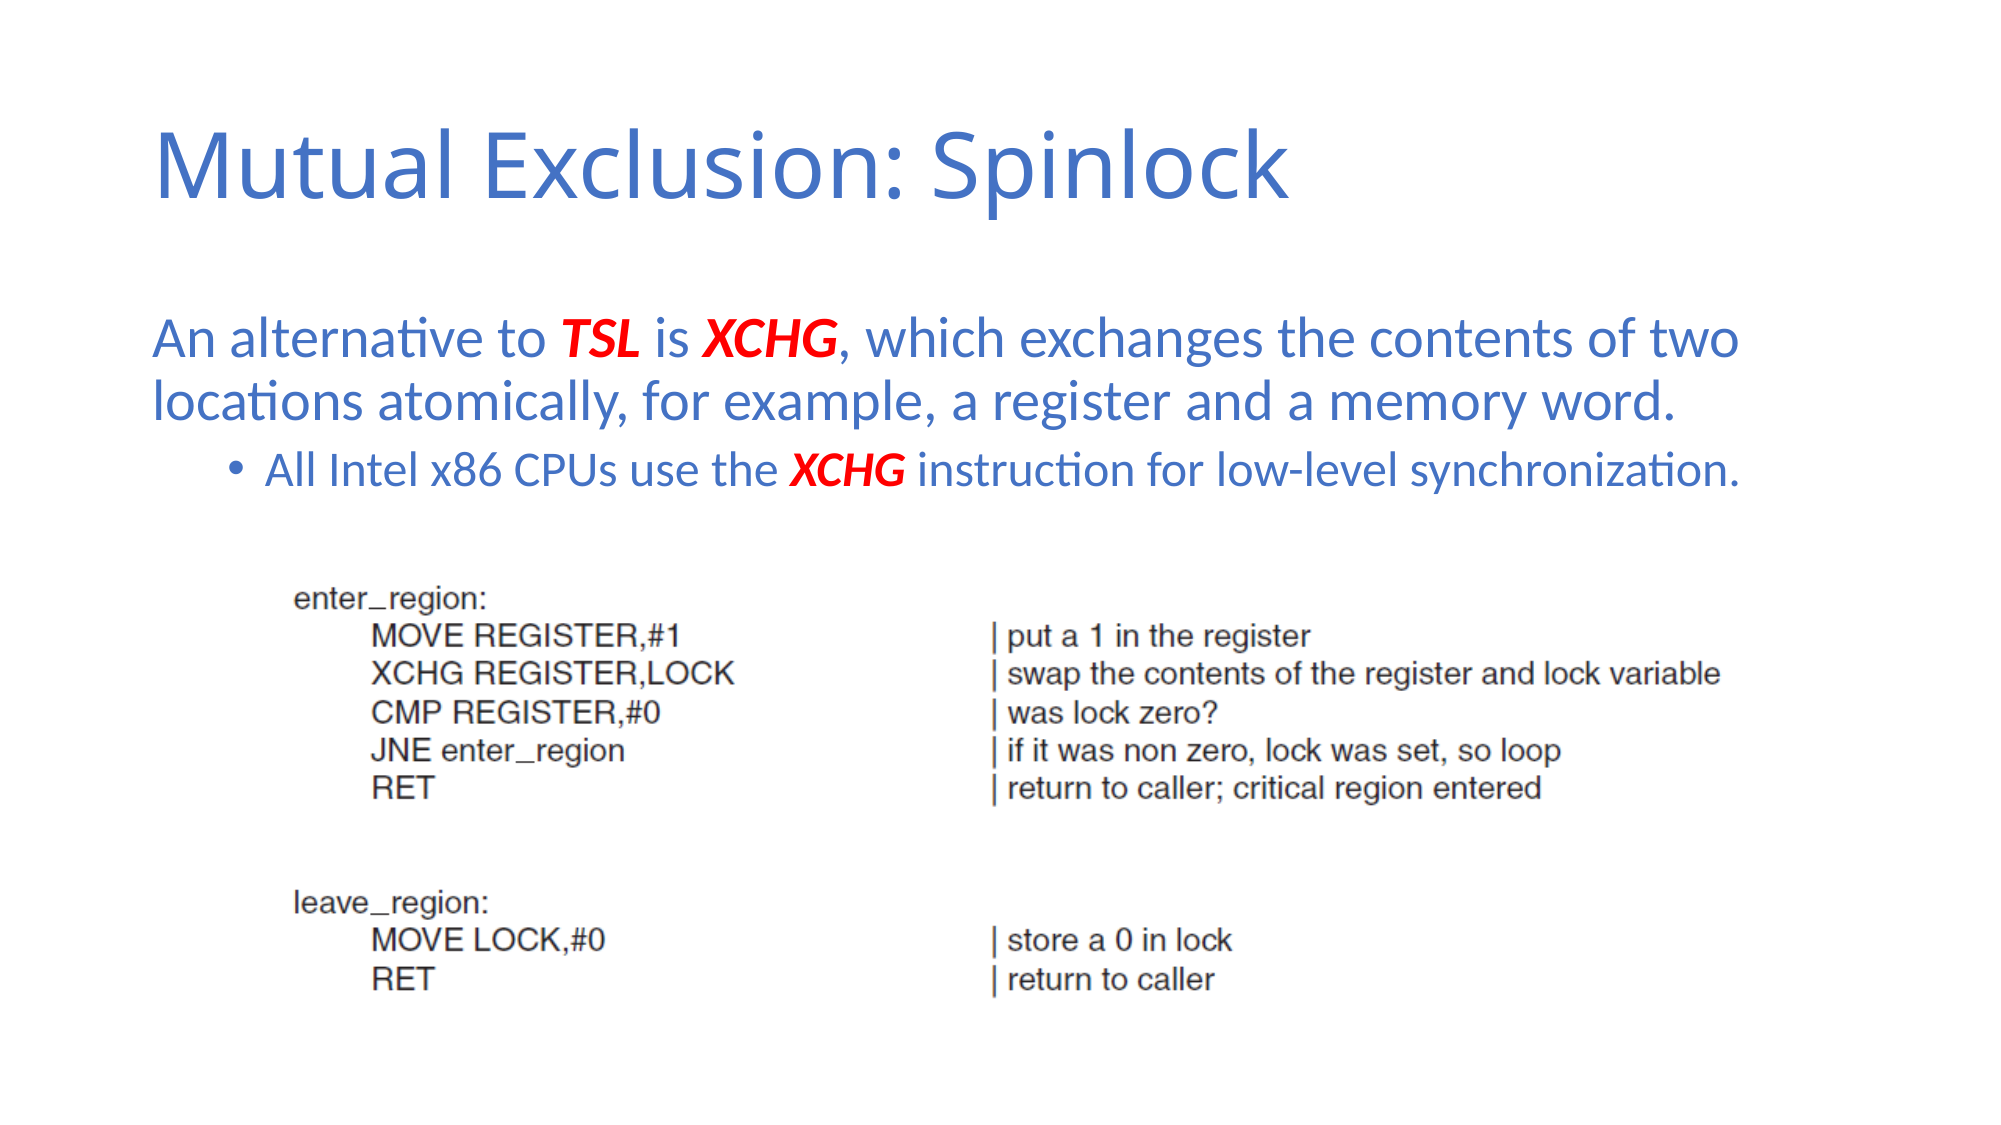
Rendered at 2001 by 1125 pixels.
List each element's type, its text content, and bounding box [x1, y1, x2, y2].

title Mutual Exclusion: Spinlock [137, 59, 1863, 278]
picture [269, 553, 1731, 1014]
list An alternative to TSL is XCHG, which exchanges the contents of two locations atomically, for example, a register and a memory word. All Intel x86 CPUs use the XCHG instruction for low-level synchronization. [137, 299, 1863, 1014]
